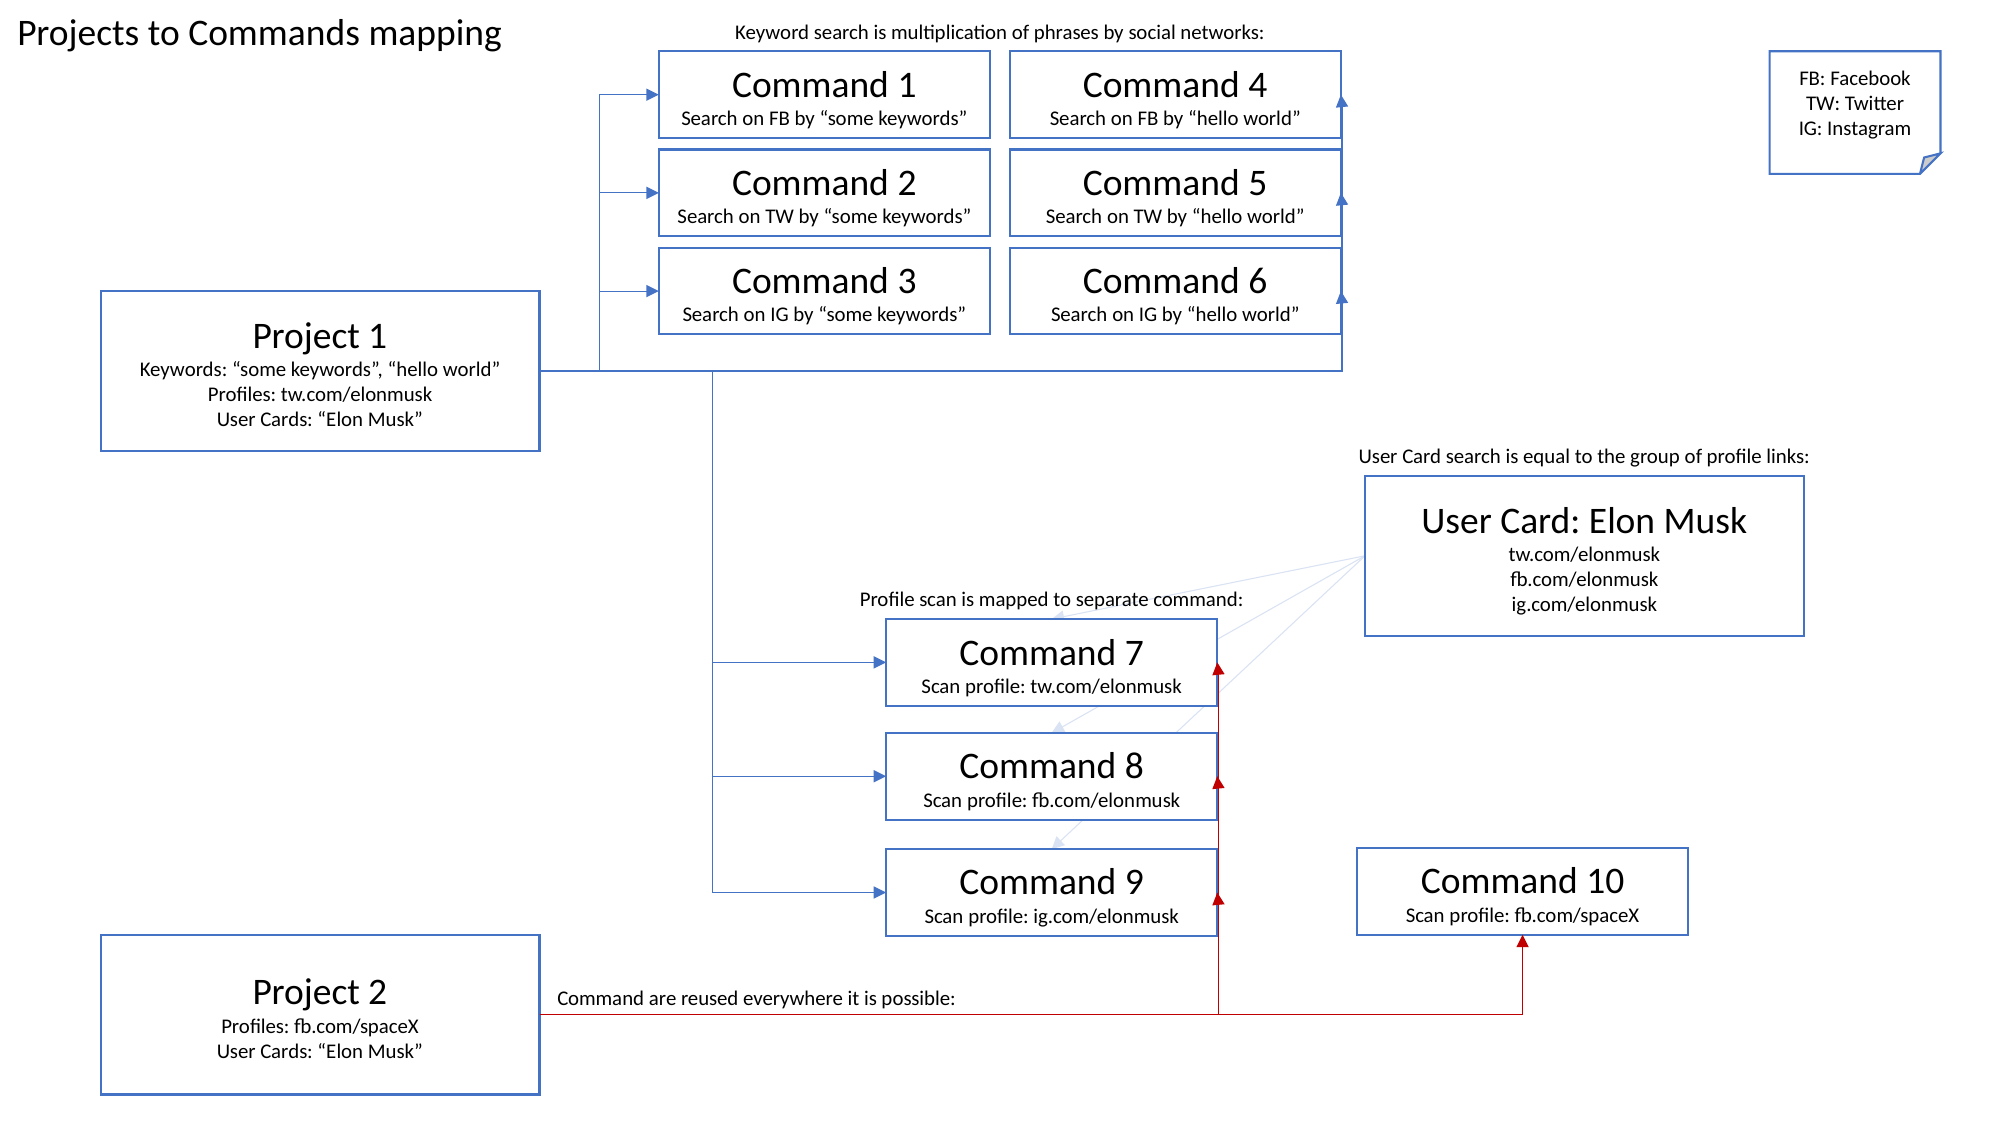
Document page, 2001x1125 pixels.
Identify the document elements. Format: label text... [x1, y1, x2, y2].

text_box Profile scan is mapped to separate command: [887, 578, 1051, 619]
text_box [539, 370, 887, 662]
text_box Command 4 Search on FB by “hello world” [1009, 50, 1342, 94]
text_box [539, 94, 1341, 192]
text_box Command 1 Search on FB by “some keywords” [658, 50, 991, 94]
text_box Command 10 Scan profile: fb.com/spaceX [1356, 847, 1689, 936]
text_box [539, 934, 1523, 1015]
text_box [539, 776, 1218, 892]
text_box FB: Facebook TW: Twitter IG: Instagram [1768, 50, 1944, 175]
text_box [539, 892, 1218, 934]
text_box Keyword search is multiplication of phrases by social networks: [720, 10, 1280, 51]
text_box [539, 291, 1341, 371]
text_box Project 2 Profiles: fb.com/spaceX User Cards: “Elon Musk” [100, 934, 541, 1096]
text_box Projects to Commands mapping [2, 0, 518, 60]
text_box User Card search is equal to the group of profile links: [1343, 435, 1825, 476]
text_box User Card: Elon Musk tw.com/elonmusk fb.com/elonmusk ig.com/elonmusk [1364, 476, 1805, 637]
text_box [539, 662, 1218, 776]
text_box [1051, 555, 1365, 850]
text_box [539, 192, 1341, 291]
text_box Project 1 Keywords: “some keywords”, “hello world” Profiles: tw.com/elonmusk User Cards: “Elon Musk” [100, 290, 539, 452]
text_box Command 7 Scan profile: tw.com/elonmusk [887, 619, 1051, 662]
